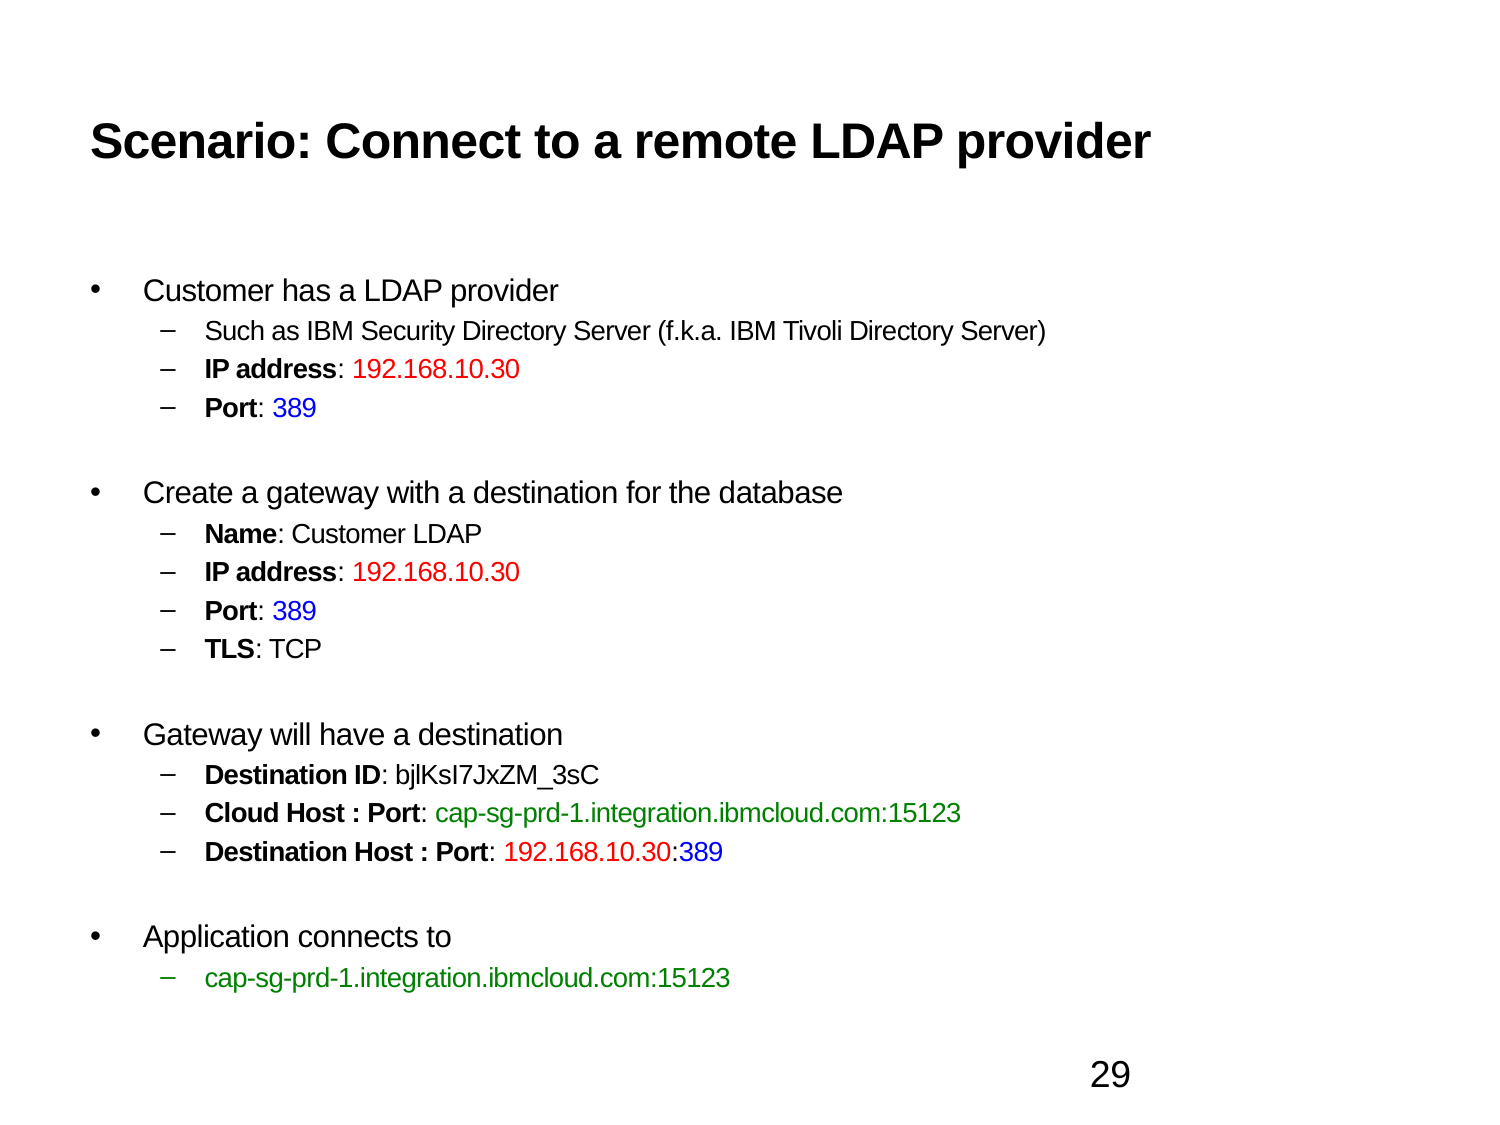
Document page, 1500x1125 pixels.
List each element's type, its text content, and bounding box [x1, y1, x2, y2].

title Scenario: Connect to a remote LDAP provider [75, 45, 1425, 233]
slide_number 29 [1074, 1042, 1425, 1103]
list Customer has a LDAP provider Such as IBM Security Directory Server (f.k.a. IBM Tivoli Directory Server) IP address: 192.168.10.30 Port: 389 Create a gateway with a destination for the database Name: Customer LDAP IP address: 192.168.10.30 Port: 389 TLS: TCP Gateway will have a destination Destination ID: bjlKsI7JxZM_3sC Cloud Host : Port: cap-sg-prd-1.integration.ibmcloud.com:15123 Destination Host : Port: 192.168.10.30:389 Application connects to cap-sg-prd-1.integration.ibmcloud.com:15123 [75, 262, 1425, 1005]
